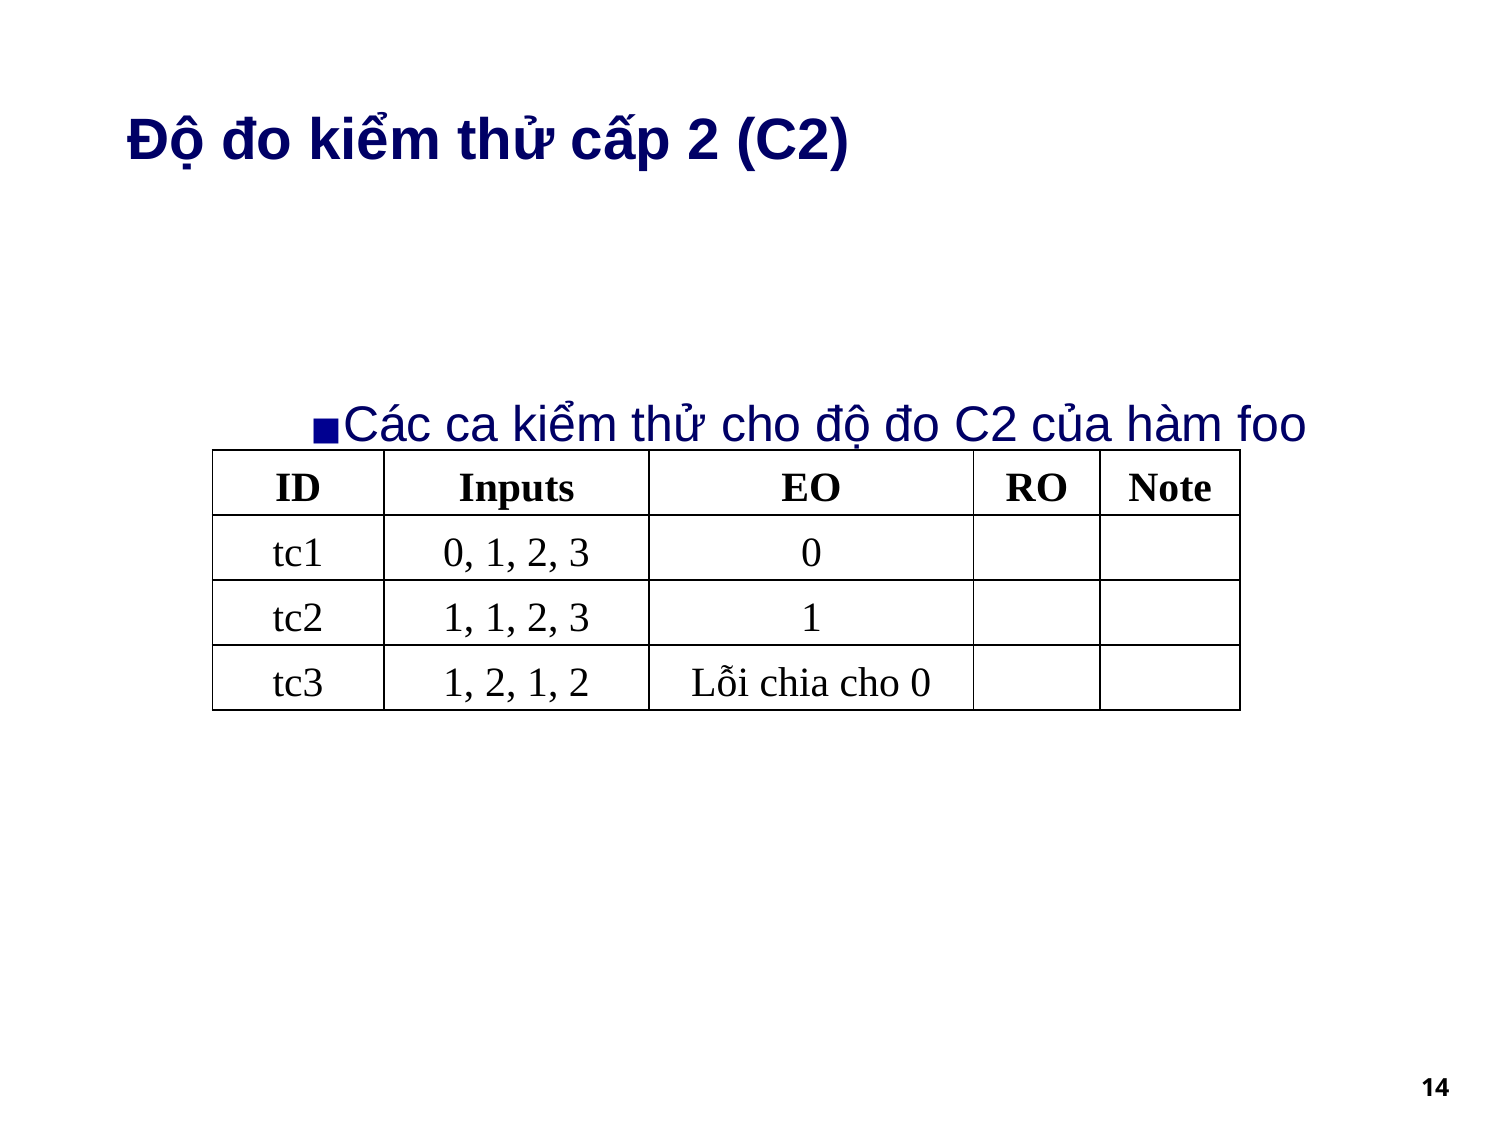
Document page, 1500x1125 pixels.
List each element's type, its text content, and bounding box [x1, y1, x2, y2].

table_header Note [1101, 451, 1239, 514]
table_cell tc3 [213, 646, 383, 709]
table_cell Lỗi chia cho 0 [650, 646, 973, 709]
list Các ca kiểm thử cho độ đo C2 của hàm foo [294, 354, 1500, 1071]
table_cell [1101, 646, 1239, 709]
table_cell 1, 1, 2, 3 [385, 581, 648, 644]
table_cell tc1 [213, 516, 383, 579]
table_cell [974, 646, 1099, 709]
table_cell tc2 [213, 581, 383, 644]
table_header EO [650, 451, 973, 514]
title Độ đo kiểm thử cấp 2 (C2) [112, 24, 1388, 213]
table_cell 0, 1, 2, 3 [385, 516, 648, 579]
table_cell [974, 516, 1099, 579]
table_header Inputs [385, 451, 648, 514]
table_cell 0 [650, 516, 973, 579]
table_cell 1 [650, 581, 973, 644]
table_cell [1101, 581, 1239, 644]
table_header RO [974, 451, 1099, 514]
table_cell 1, 2, 1, 2 [385, 646, 648, 709]
text_box ‹#› [1376, 1070, 1495, 1106]
table_cell [1101, 516, 1239, 579]
table_header ID [213, 451, 383, 514]
table_cell [974, 581, 1099, 644]
